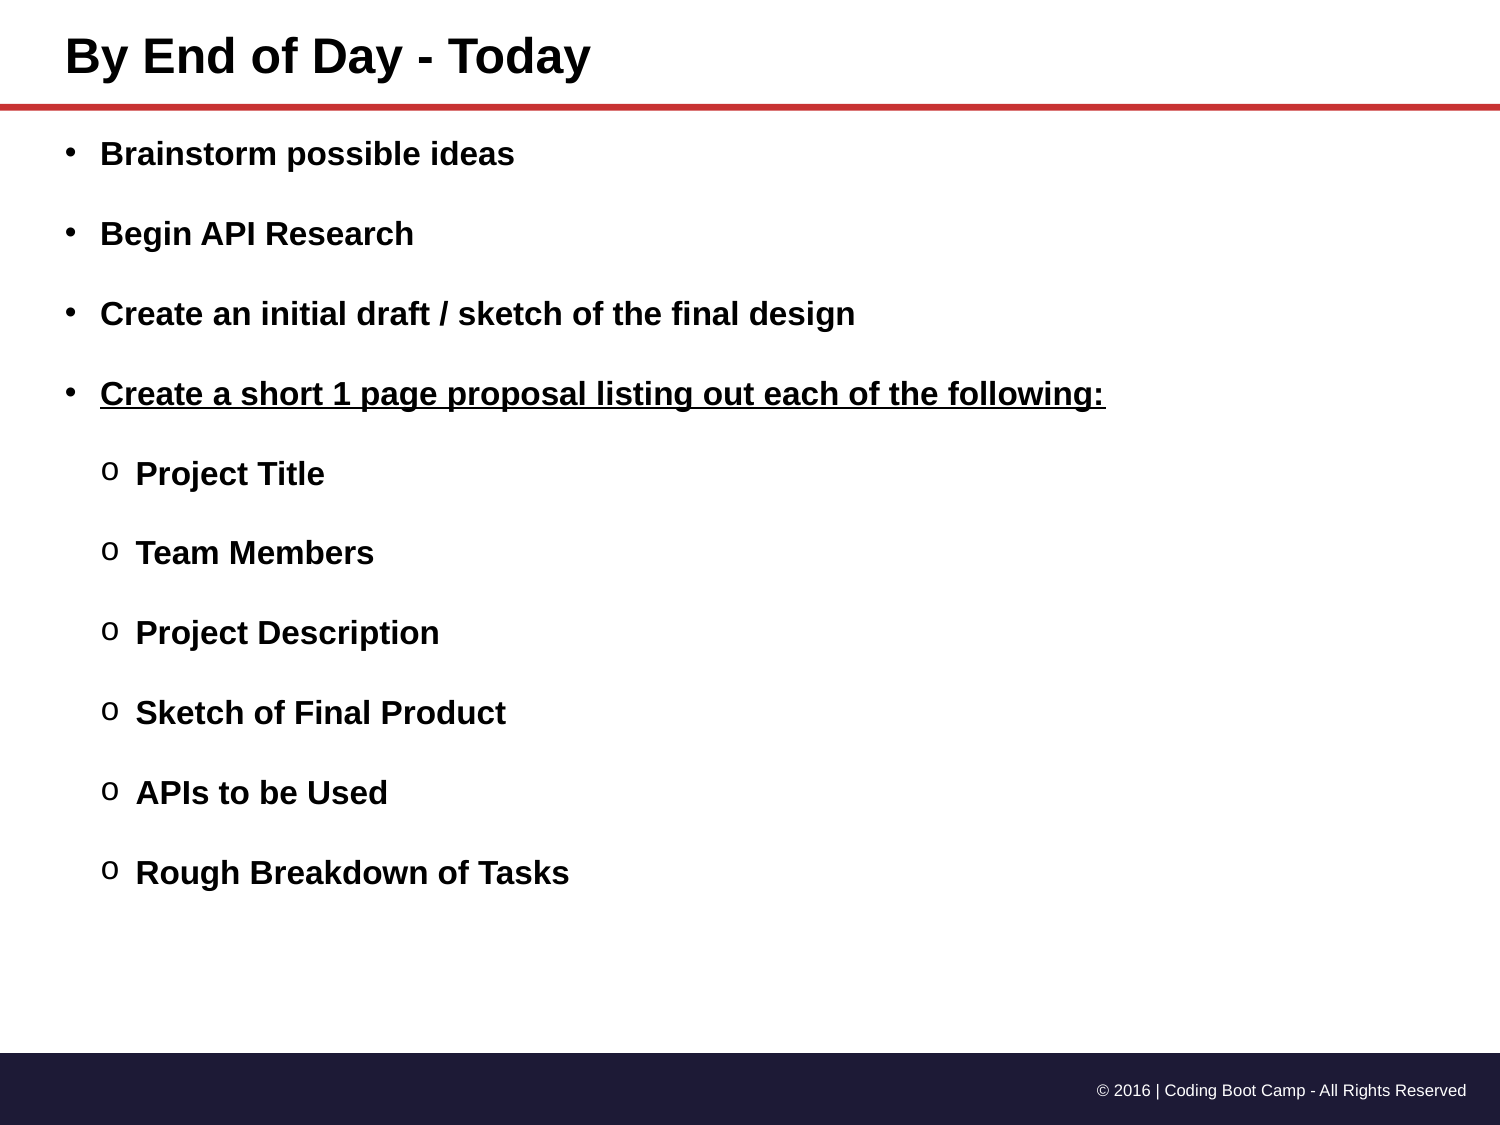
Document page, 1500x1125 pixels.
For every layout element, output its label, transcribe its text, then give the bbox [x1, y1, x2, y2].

text_box By End of Day - Today [50, 0, 948, 108]
text_box Brainstorm possible ideas Begin API Research Create an initial draft / sketch of the final design Create a short 1 page proposal listing out each of the following: Project Title Team Members Project Description Sketch of Final Product APIs to be Used Rough Breakdown of Tasks [49, 125, 1482, 1019]
